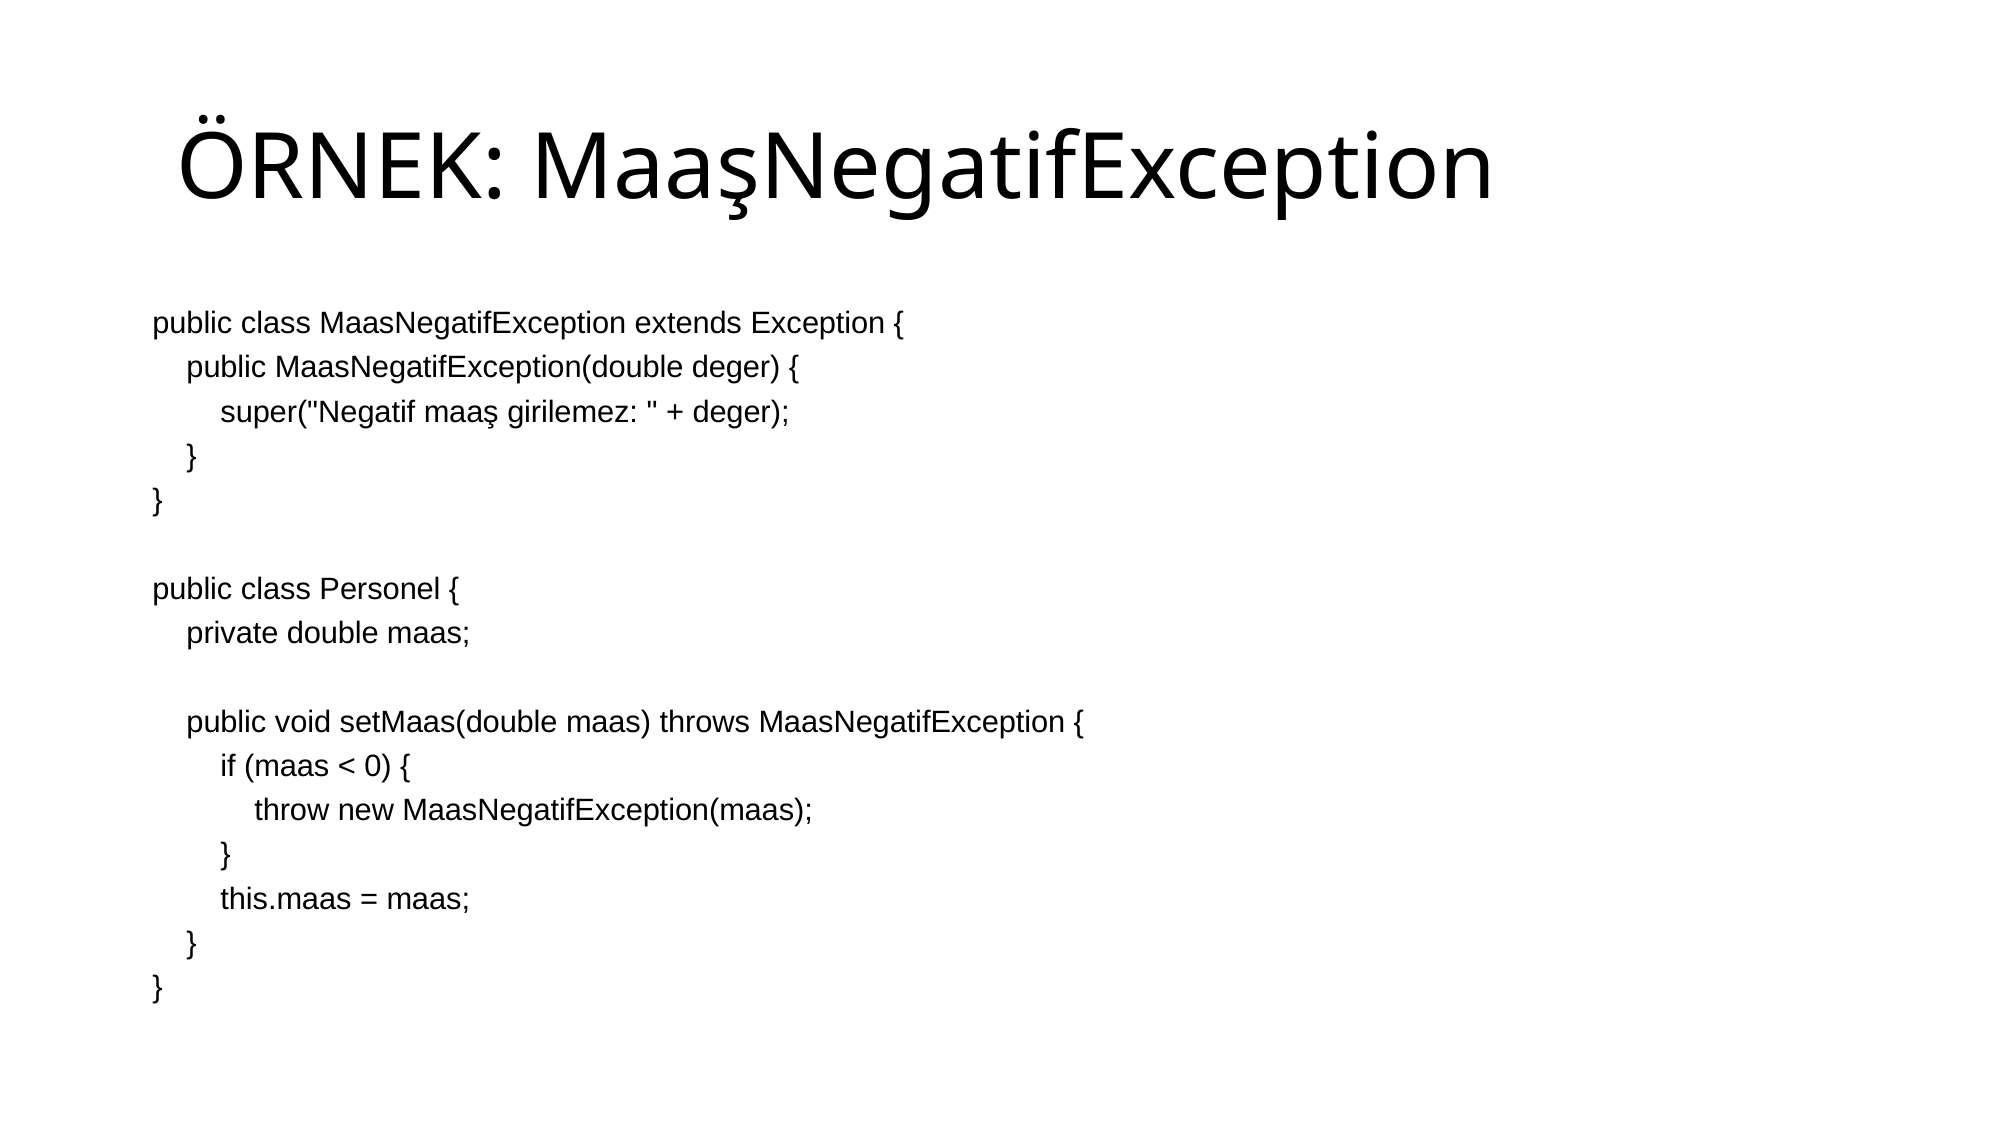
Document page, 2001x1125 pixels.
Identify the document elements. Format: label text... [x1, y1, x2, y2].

list public class MaasNegatifException extends Exception { public MaasNegatifException(double deger) { super("Negatif maaş girilemez: " + deger); } } public class Personel { private double maas; public void setMaas(double maas) throws MaasNegatifException { if (maas < 0) { throw new MaasNegatifException(maas); } this.maas = maas; } } [137, 299, 1863, 1014]
title ÖRNEK: MaaşNegatifException [137, 59, 1863, 278]
